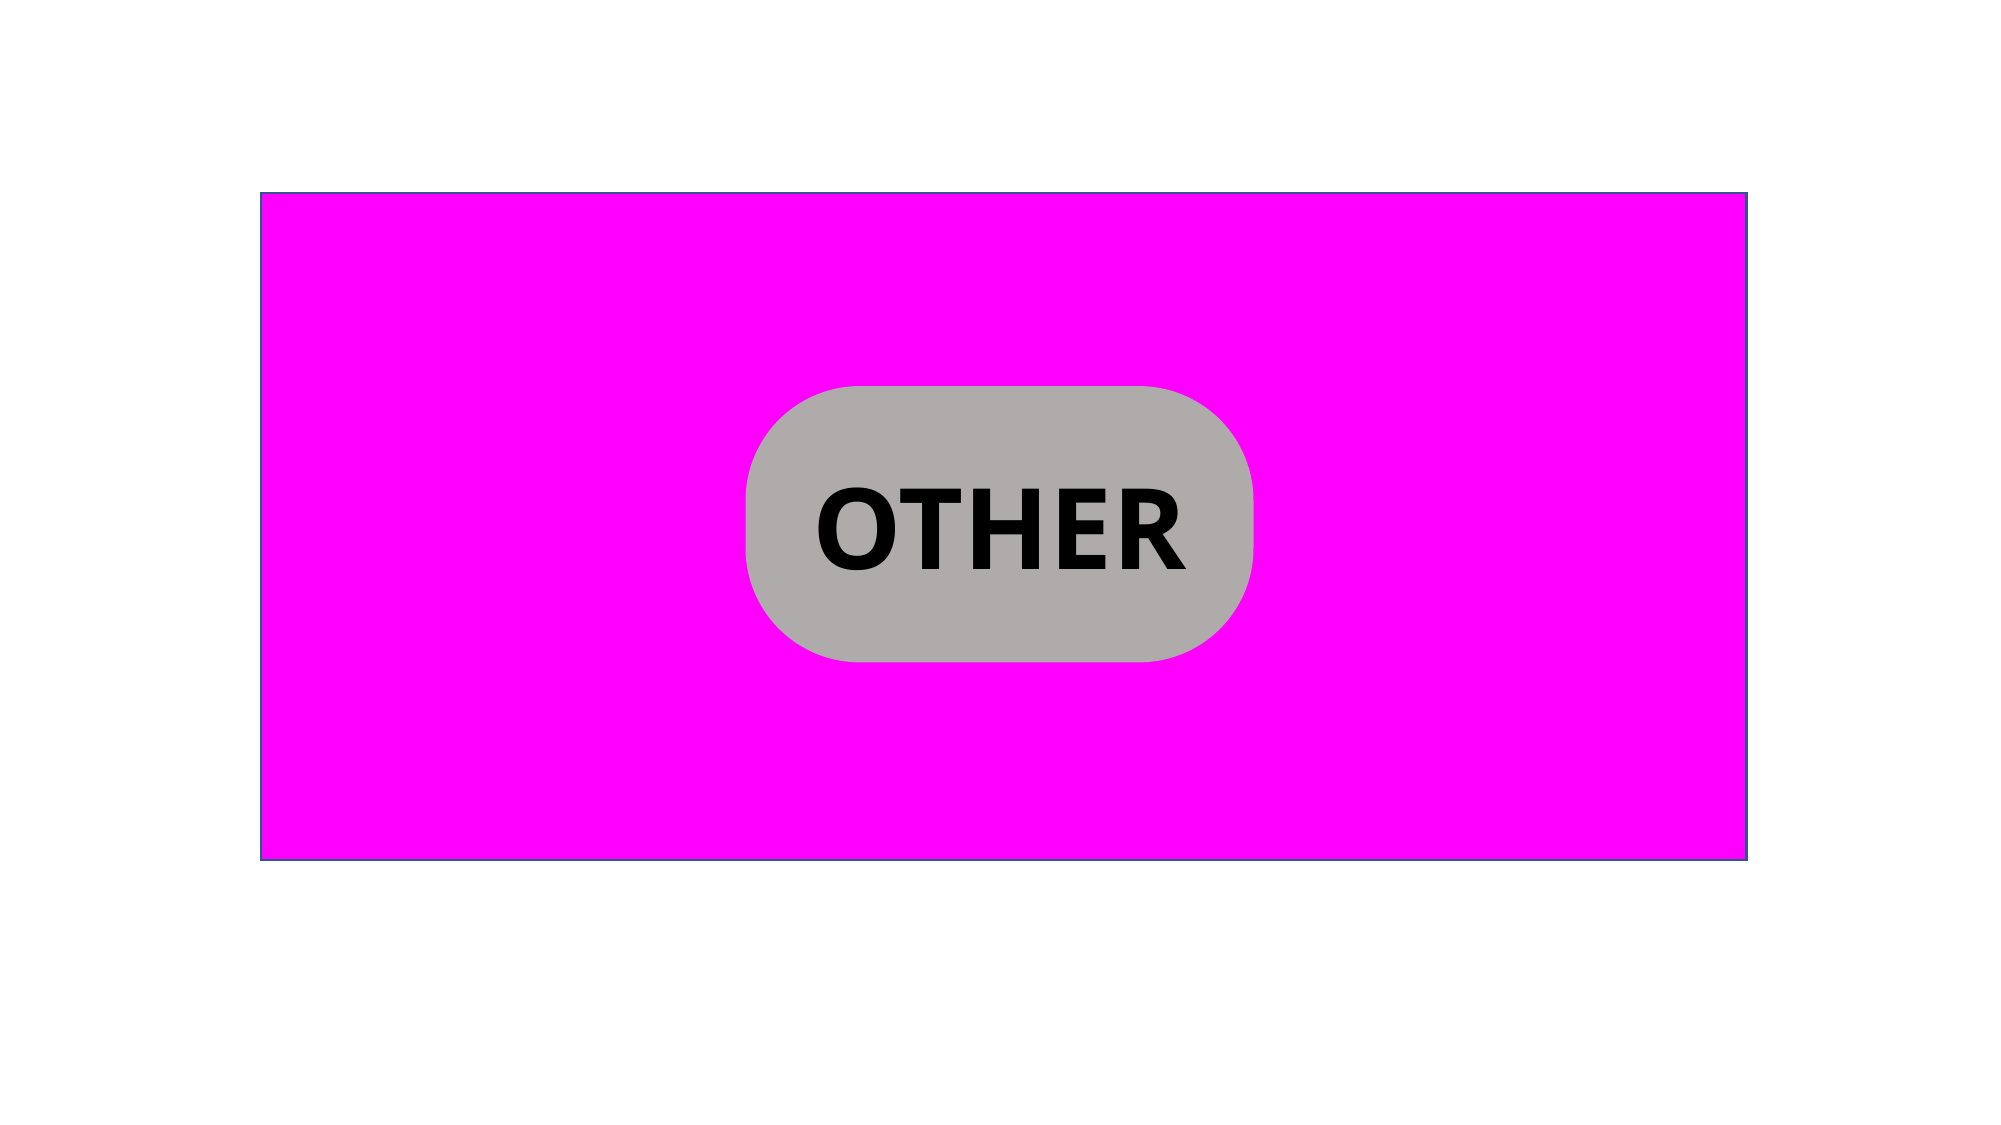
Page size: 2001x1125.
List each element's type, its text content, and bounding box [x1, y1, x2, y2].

text_box [260, 192, 1748, 861]
text_box OTHER [744, 385, 1255, 664]
